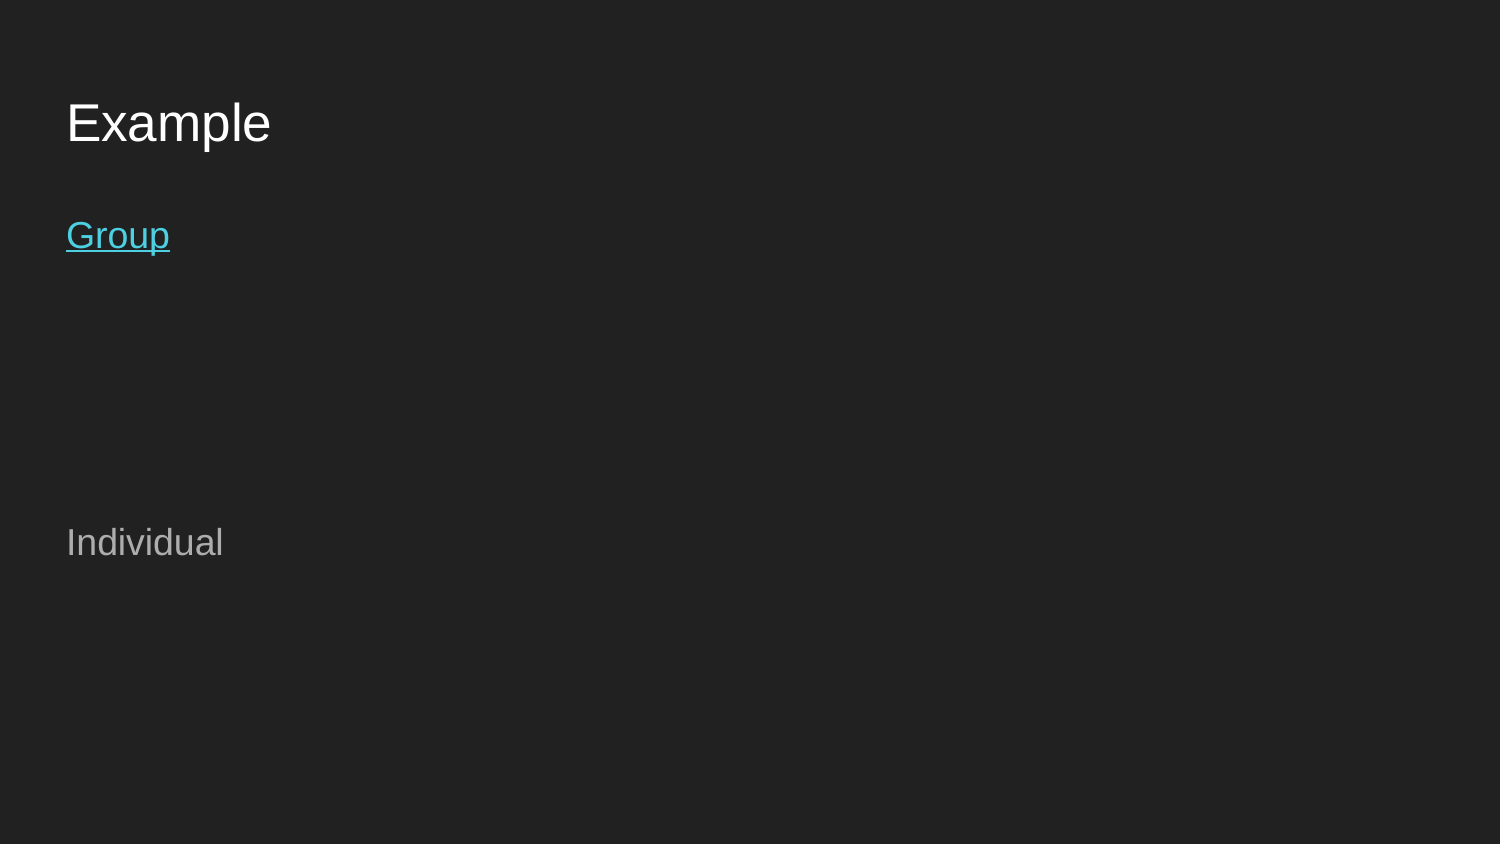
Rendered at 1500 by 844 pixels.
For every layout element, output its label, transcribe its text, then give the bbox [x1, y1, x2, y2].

title Example [51, 72, 1449, 167]
list Group Individual [51, 189, 1449, 750]
